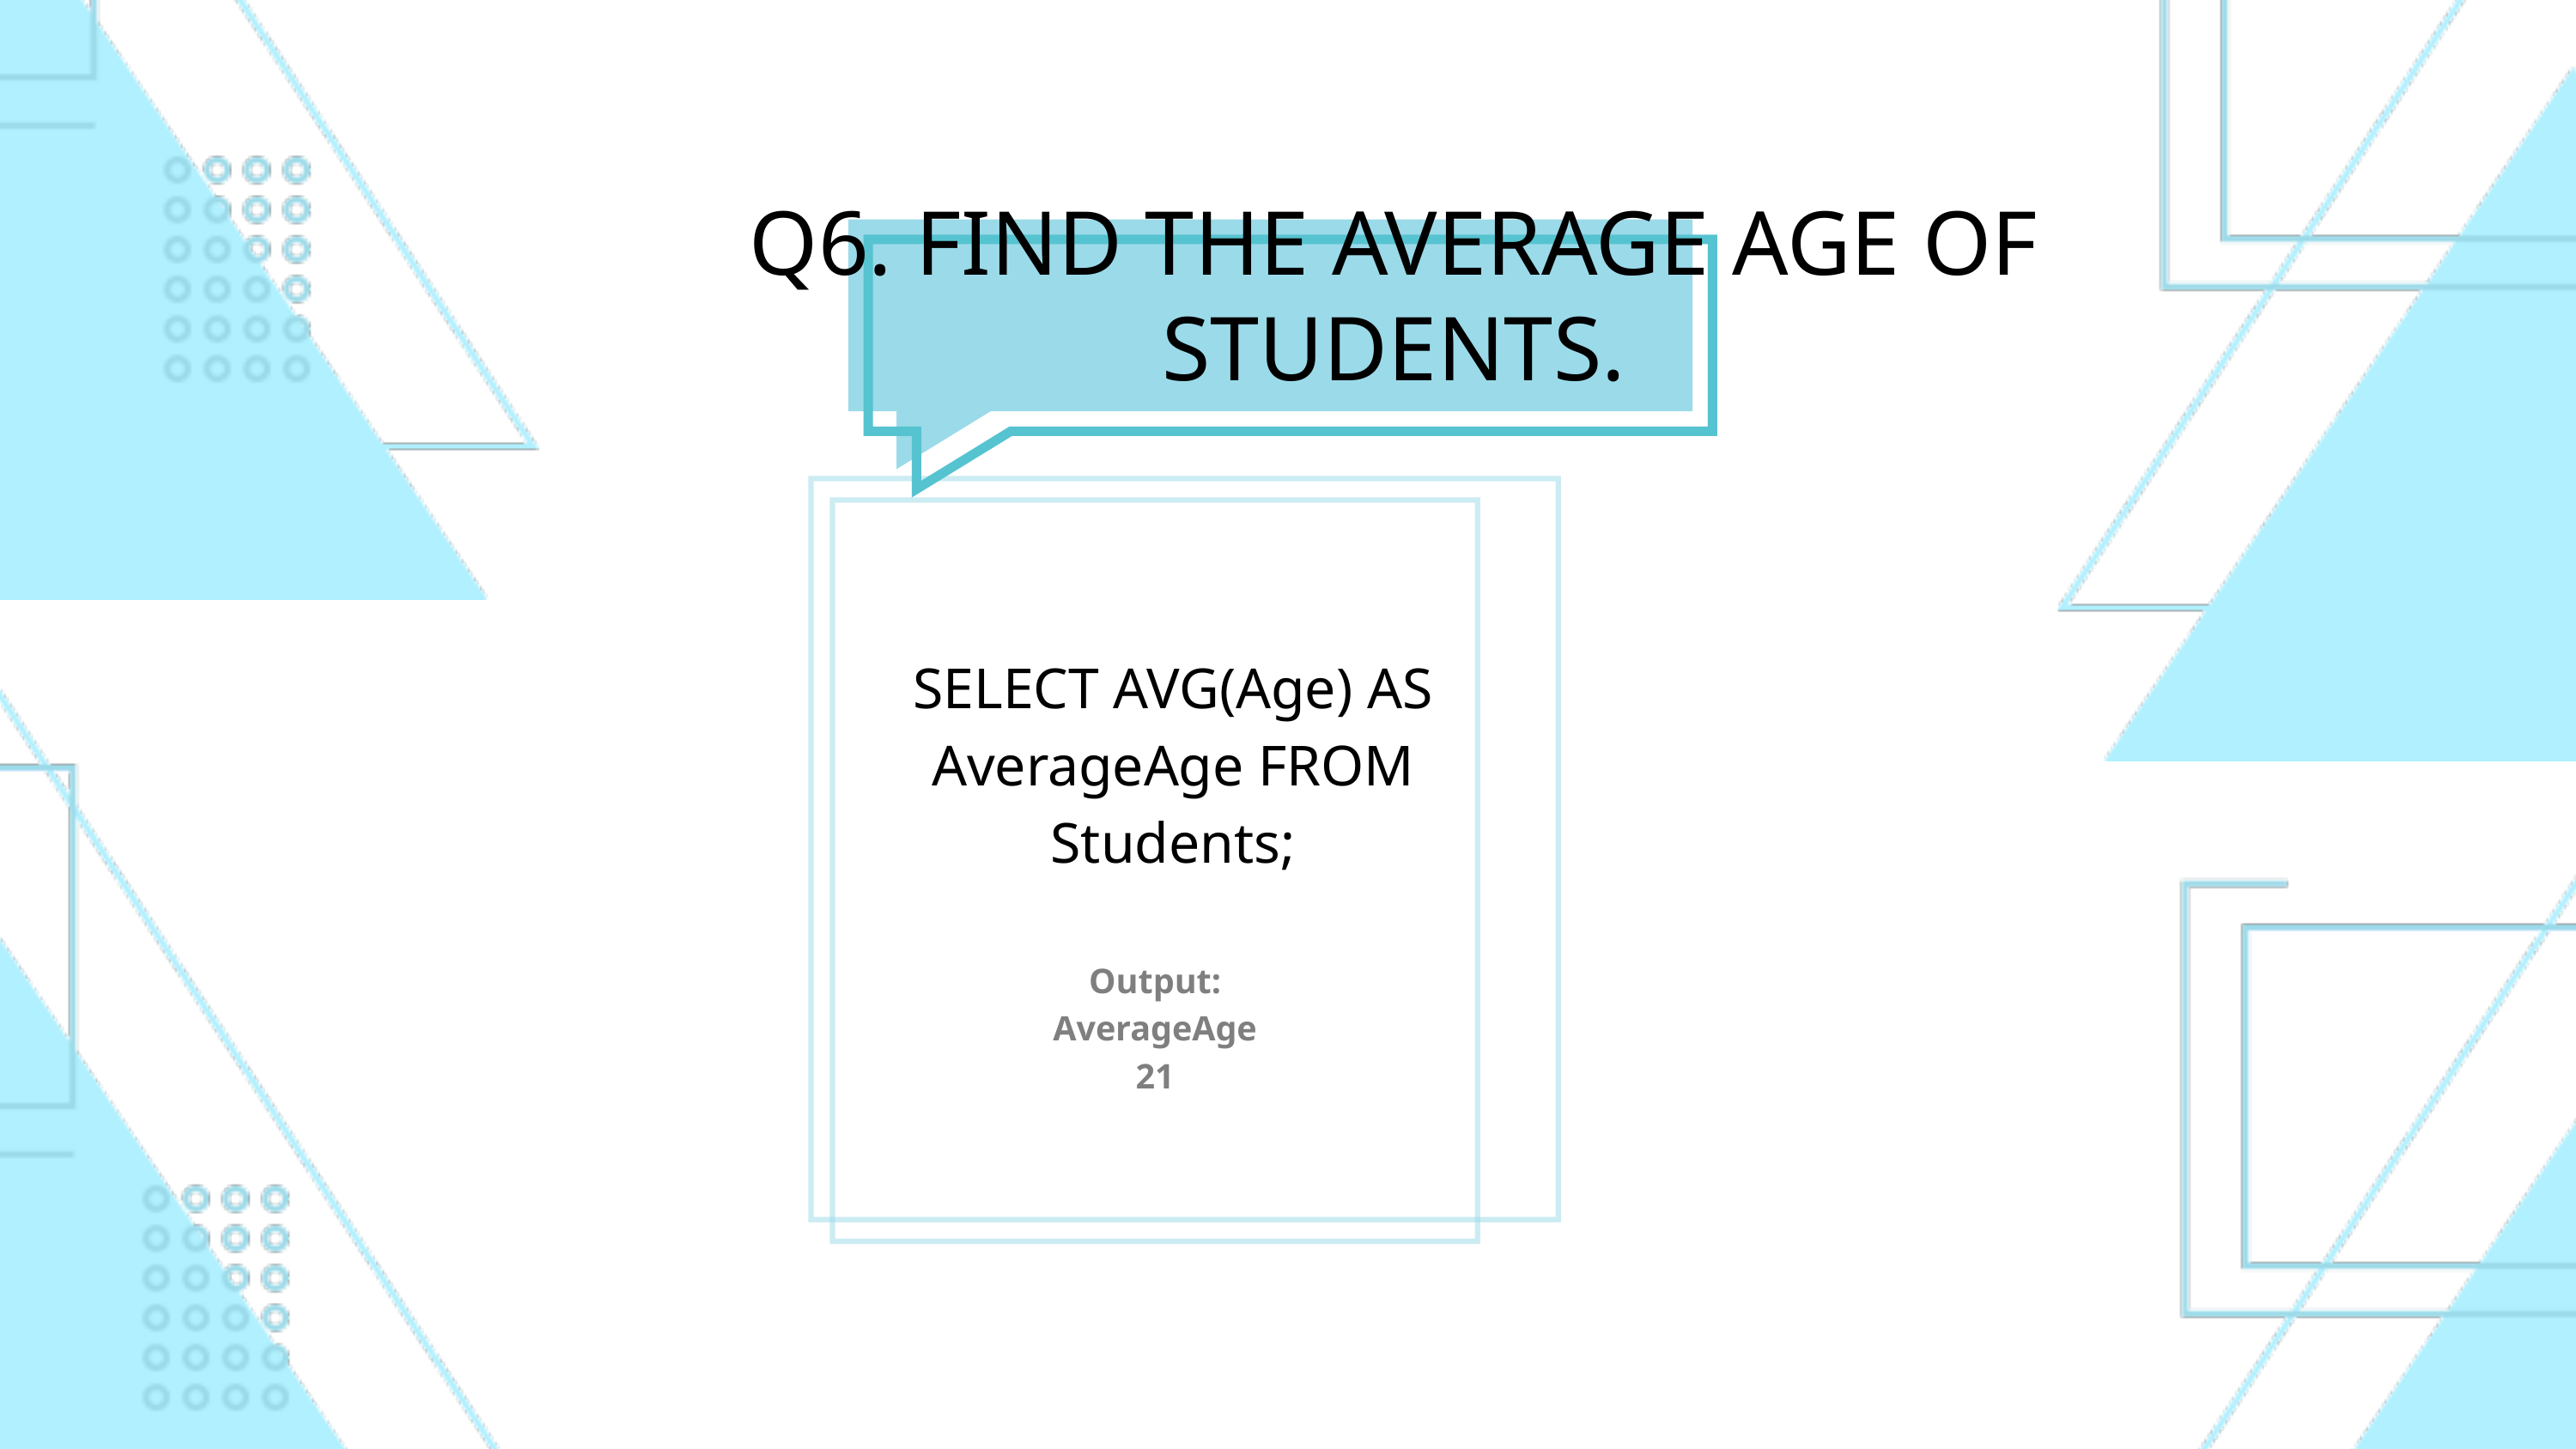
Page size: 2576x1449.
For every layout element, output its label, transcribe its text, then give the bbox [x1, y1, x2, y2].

text_box [2057, 0, 2576, 761]
text_box [0, 0, 540, 600]
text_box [811, 478, 1558, 1221]
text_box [848, 219, 1693, 470]
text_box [867, 239, 1713, 489]
text_box [0, 689, 519, 1449]
text_box [2078, 849, 2576, 1449]
text_box Q6. FIND THE AVERAGE AGE OF STUDENTS. [518, 186, 2270, 399]
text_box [832, 500, 1479, 1242]
